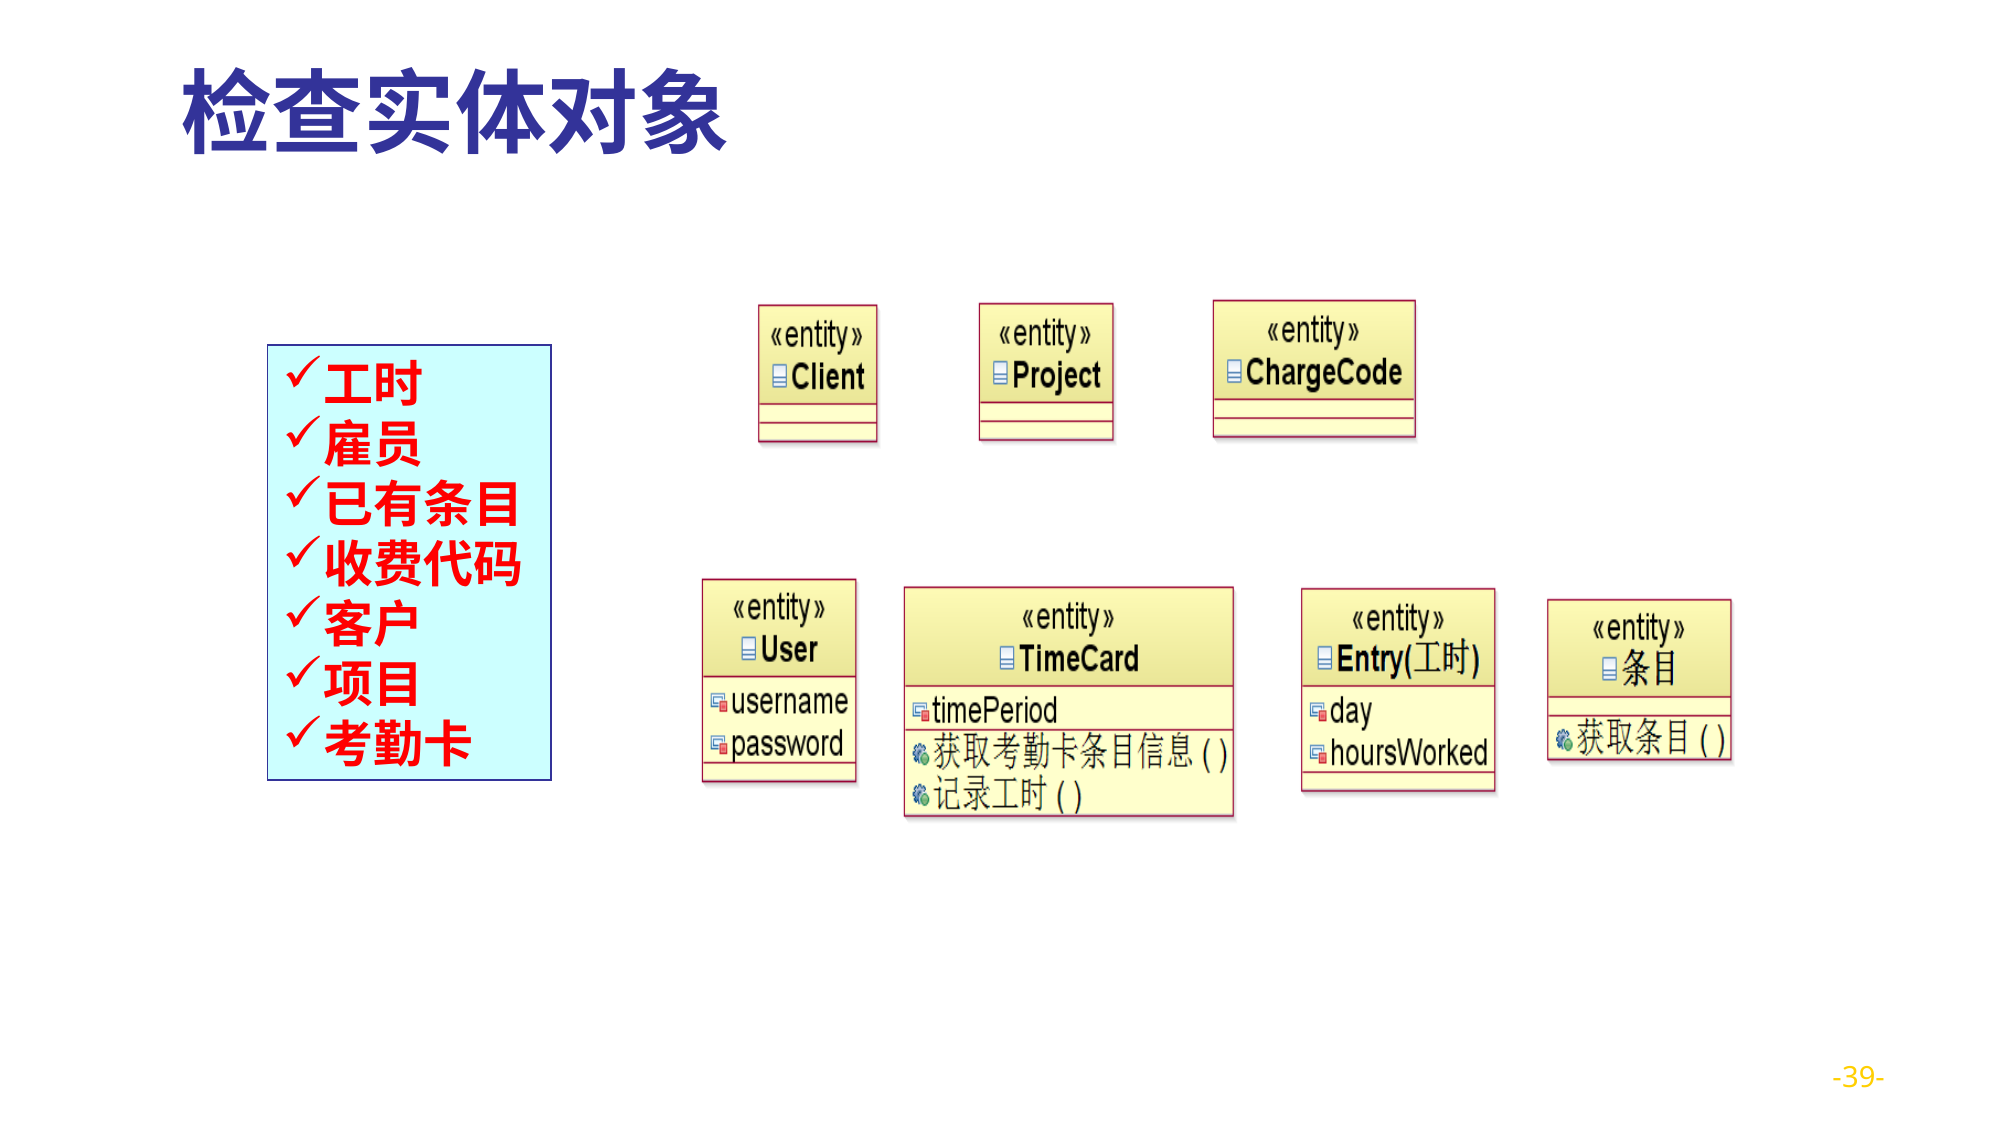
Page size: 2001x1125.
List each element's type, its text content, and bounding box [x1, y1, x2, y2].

slide_number -39- [1433, 1051, 1901, 1125]
text_box 工时 雇员 已有条目 收费代码 客户 项目 考勤卡 [267, 345, 551, 780]
picture [692, 286, 1747, 839]
title 检查实体对象 [165, 66, 1817, 173]
